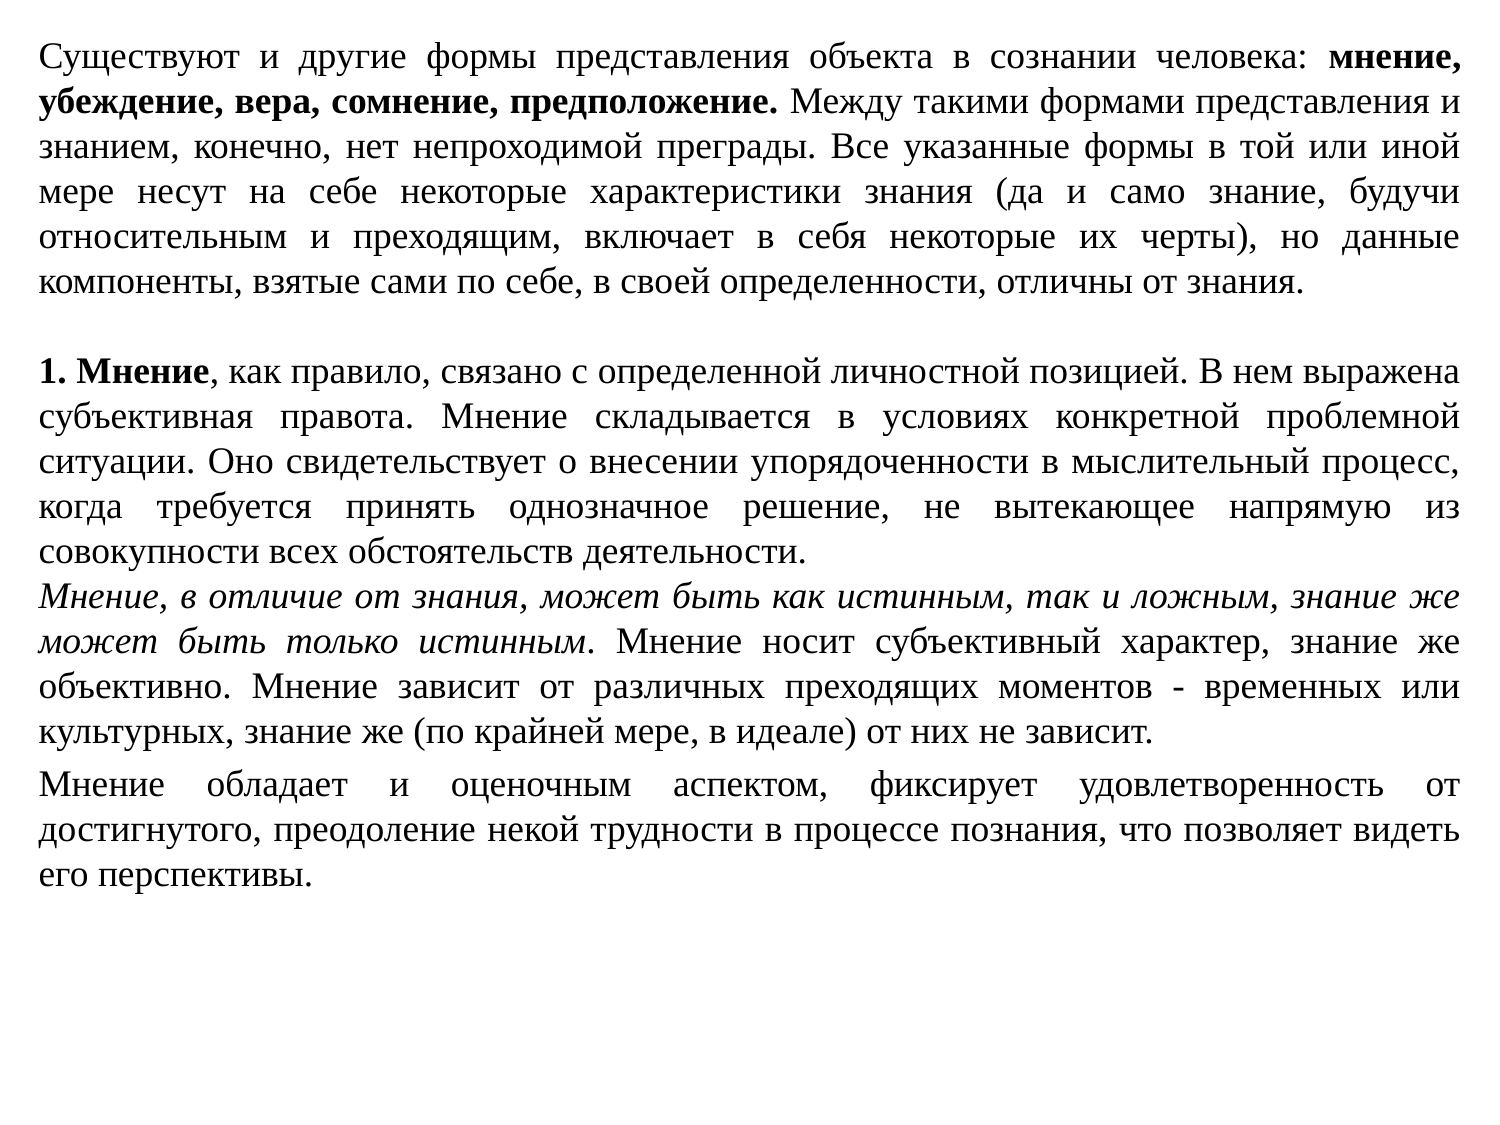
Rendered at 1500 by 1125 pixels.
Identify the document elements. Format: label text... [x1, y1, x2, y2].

subtitle Существуют и другие формы представления объекта в сознании человека: мнение, убеждение, вера, сомнение, предположение. Между такими формами представления и знанием, конечно, нет непроходимой преграды. Все указанные формы в той или иной мере несут на себе некоторые характеристики знания (да и само знание, будучи относительным и преходящим, включает в себя некоторые их черты), но данные компоненты, взятые сами по себе, в своей определенности, отличны от знания. 1. Мнение, как правило, связано с определенной личностной позицией. В нем выражена субъективная правота. Мнение складывается в условиях конкретной проблемной ситуации. Оно свидетельствует о внесении упорядоченности в мыслительный процесс, когда требуется принять однозначное решение, не вытекающее напрямую из совокупности всех обстоятельств деятельности. Мнение, в отличие от знания, может быть как истинным, так и ложным, знание же может быть только истинным. Мнение носит субъективный характер, знание же объективно. Мнение зависит от различных преходящих моментов - временных или культурных, знание же (по крайней мере, в идеале) от них не зависит. Мнение обладает и оценочным аспектом, фиксирует удовлетворенность от достигнутого, преодоление некой трудности в процессе познания, что позволяет видеть его перспективы. [23, 23, 1477, 1090]
